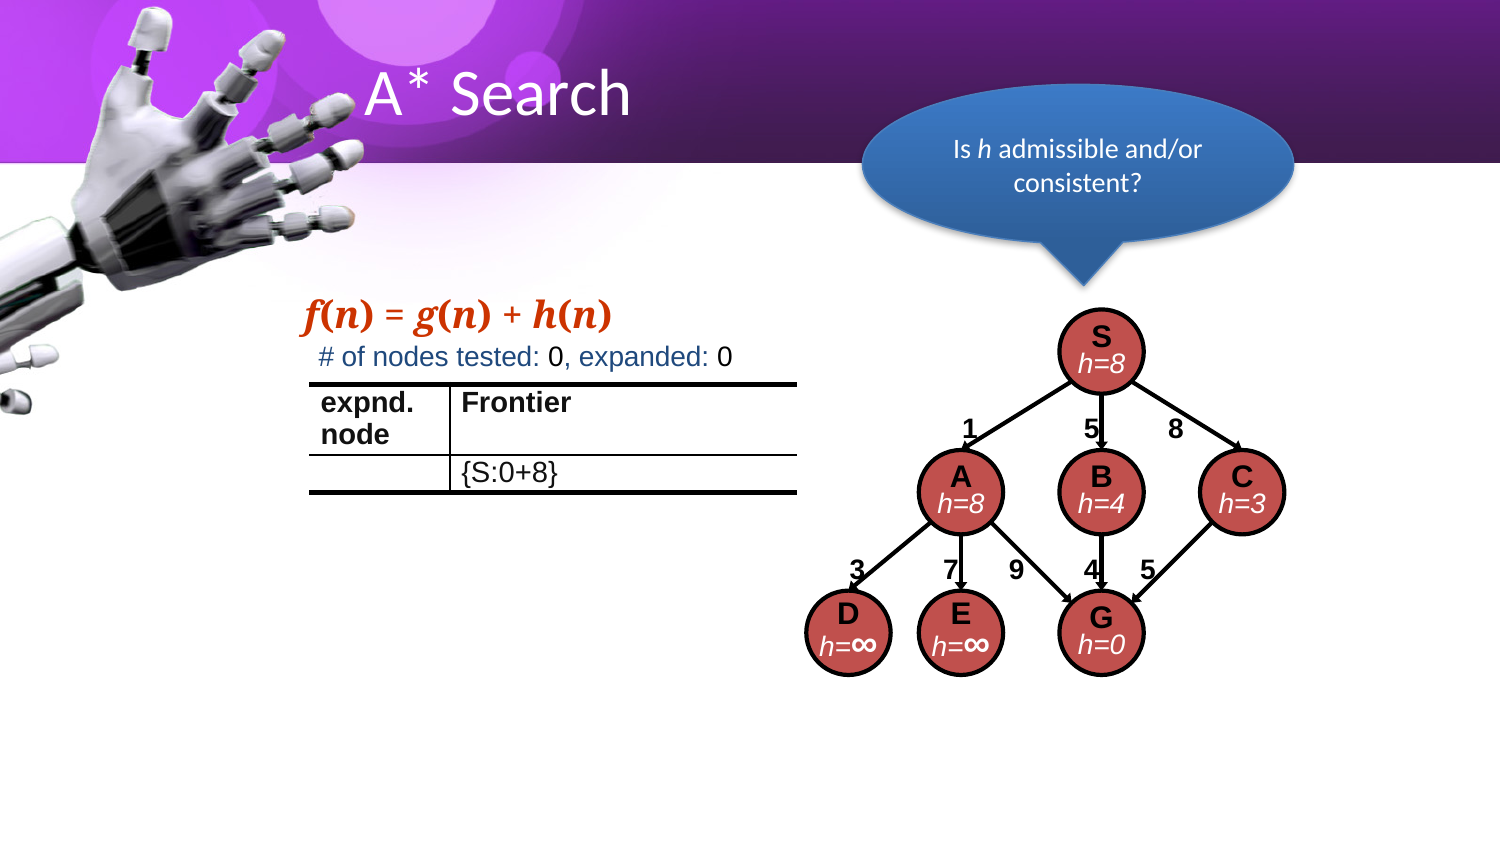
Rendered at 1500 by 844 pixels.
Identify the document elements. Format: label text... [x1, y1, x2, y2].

picture [0, 0, 1500, 844]
table_cell [309, 456, 449, 490]
text_box Is h admissible and/or consistent? [861, 83, 1295, 287]
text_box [805, 309, 1285, 676]
text_box f(n) = g(n) + h(n) [279, 283, 628, 344]
text_box # of nodes tested: 0, expanded: 0 [303, 331, 748, 380]
table_header Frontier [451, 387, 797, 454]
table_header expnd. node [309, 387, 449, 454]
table_cell {S:0+8} [451, 456, 797, 490]
title A* Search [349, 29, 1402, 149]
